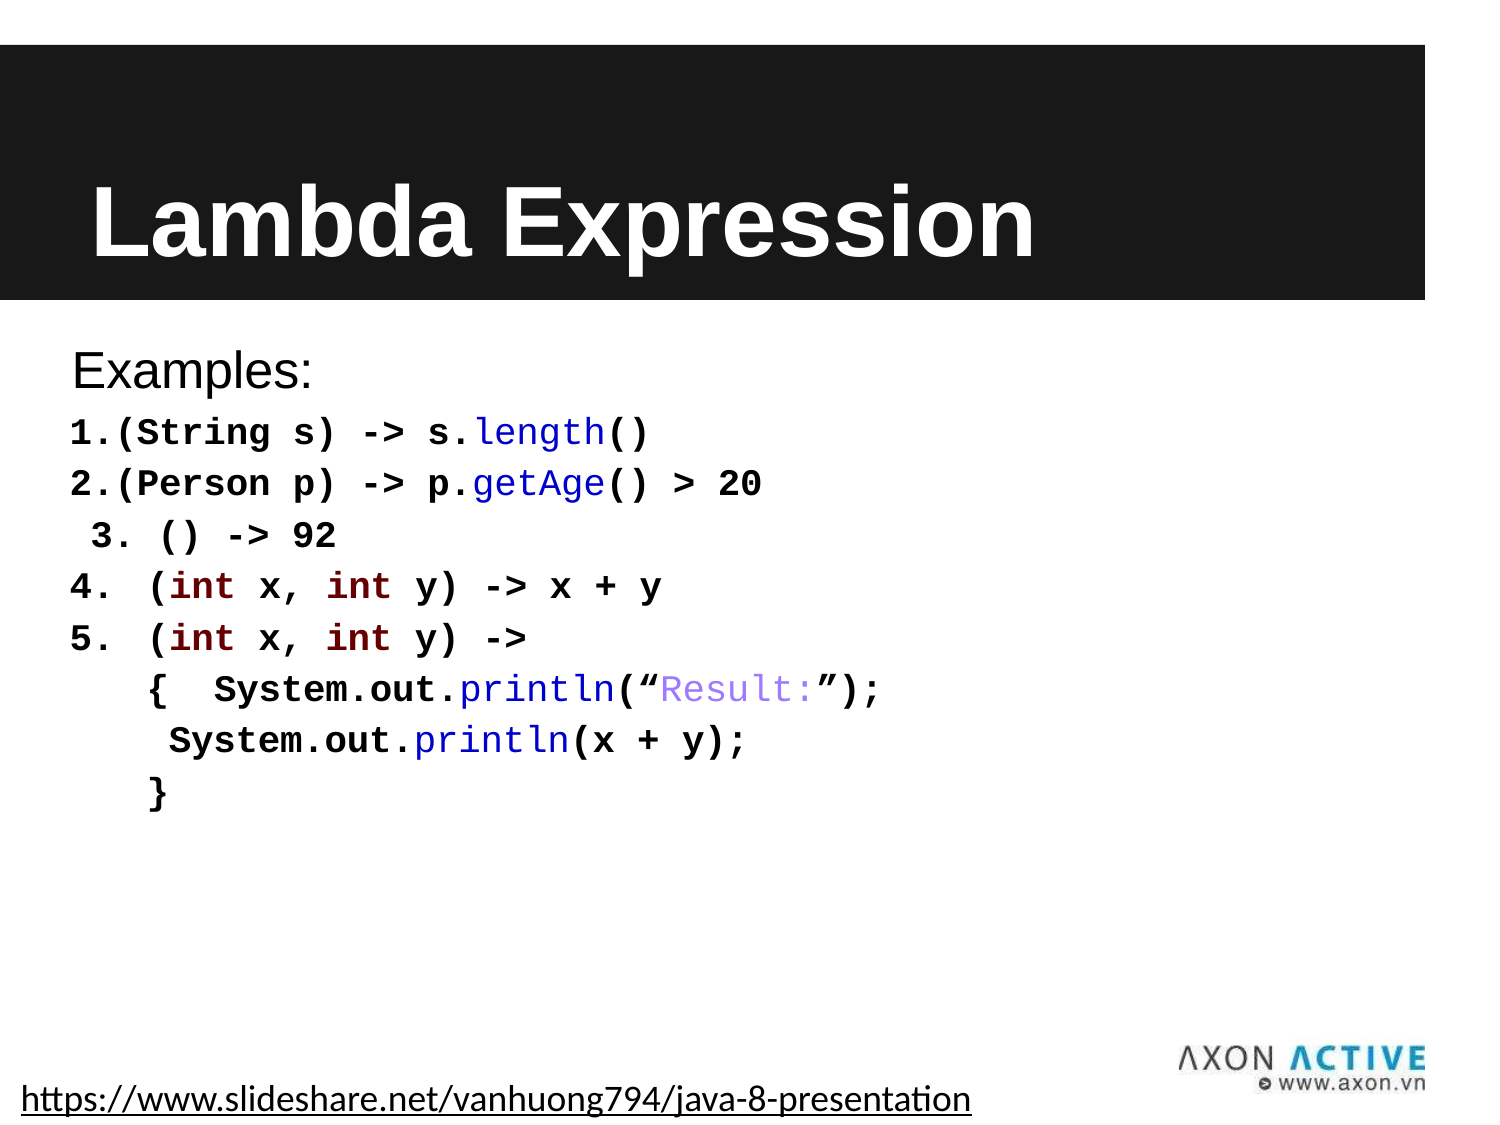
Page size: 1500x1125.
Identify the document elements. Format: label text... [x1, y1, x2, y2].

title Lambda Expression [87, 154, 1043, 345]
text_box https://www.slideshare.net/vanhuong794/java-8-presentation [5, 1066, 1394, 1125]
text_box [1178, 1036, 1425, 1094]
text_box Examples: (String s) -> s.length() (Person p) -> p.getAge() > 20 3. () -> 92 (int x, int y) -> x + y (int x, int y) -> { System.out.println(“Result:”); System.out.println(x + y); } [69, 323, 896, 812]
